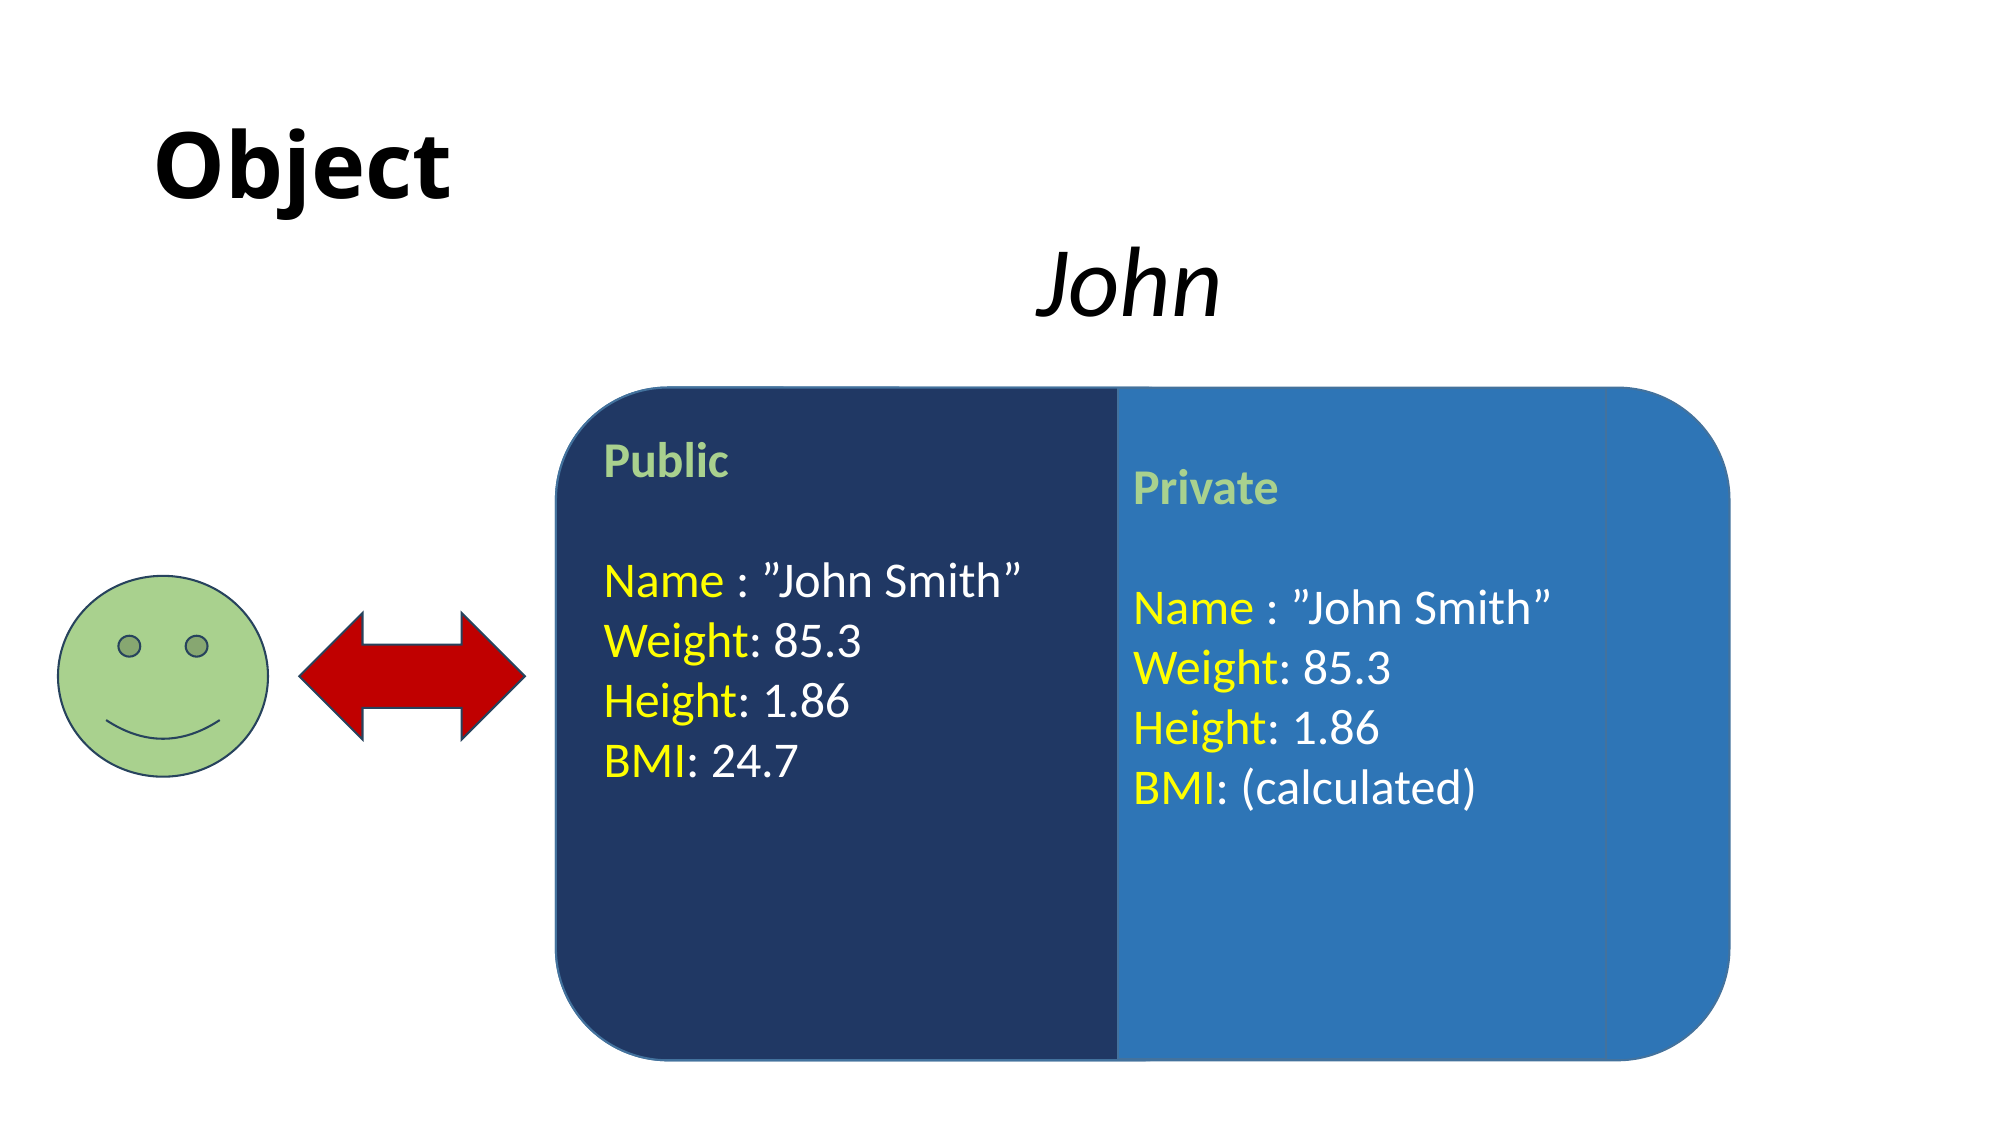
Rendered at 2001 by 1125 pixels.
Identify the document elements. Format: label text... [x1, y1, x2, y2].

text_box John [1022, 209, 1239, 344]
title Object [137, 59, 1863, 278]
text_box [56, 574, 270, 778]
text_box [297, 610, 527, 742]
text_box Private Name : ”John Smith” Weight: 85.3 Height: 1.86 BMI: (calculated) [1117, 387, 1607, 1060]
text_box [1151, 386, 1731, 1062]
text_box Public Name : ”John Smith” Weight: 85.3 Height: 1.86 BMI: 24.7 [554, 386, 1160, 1062]
